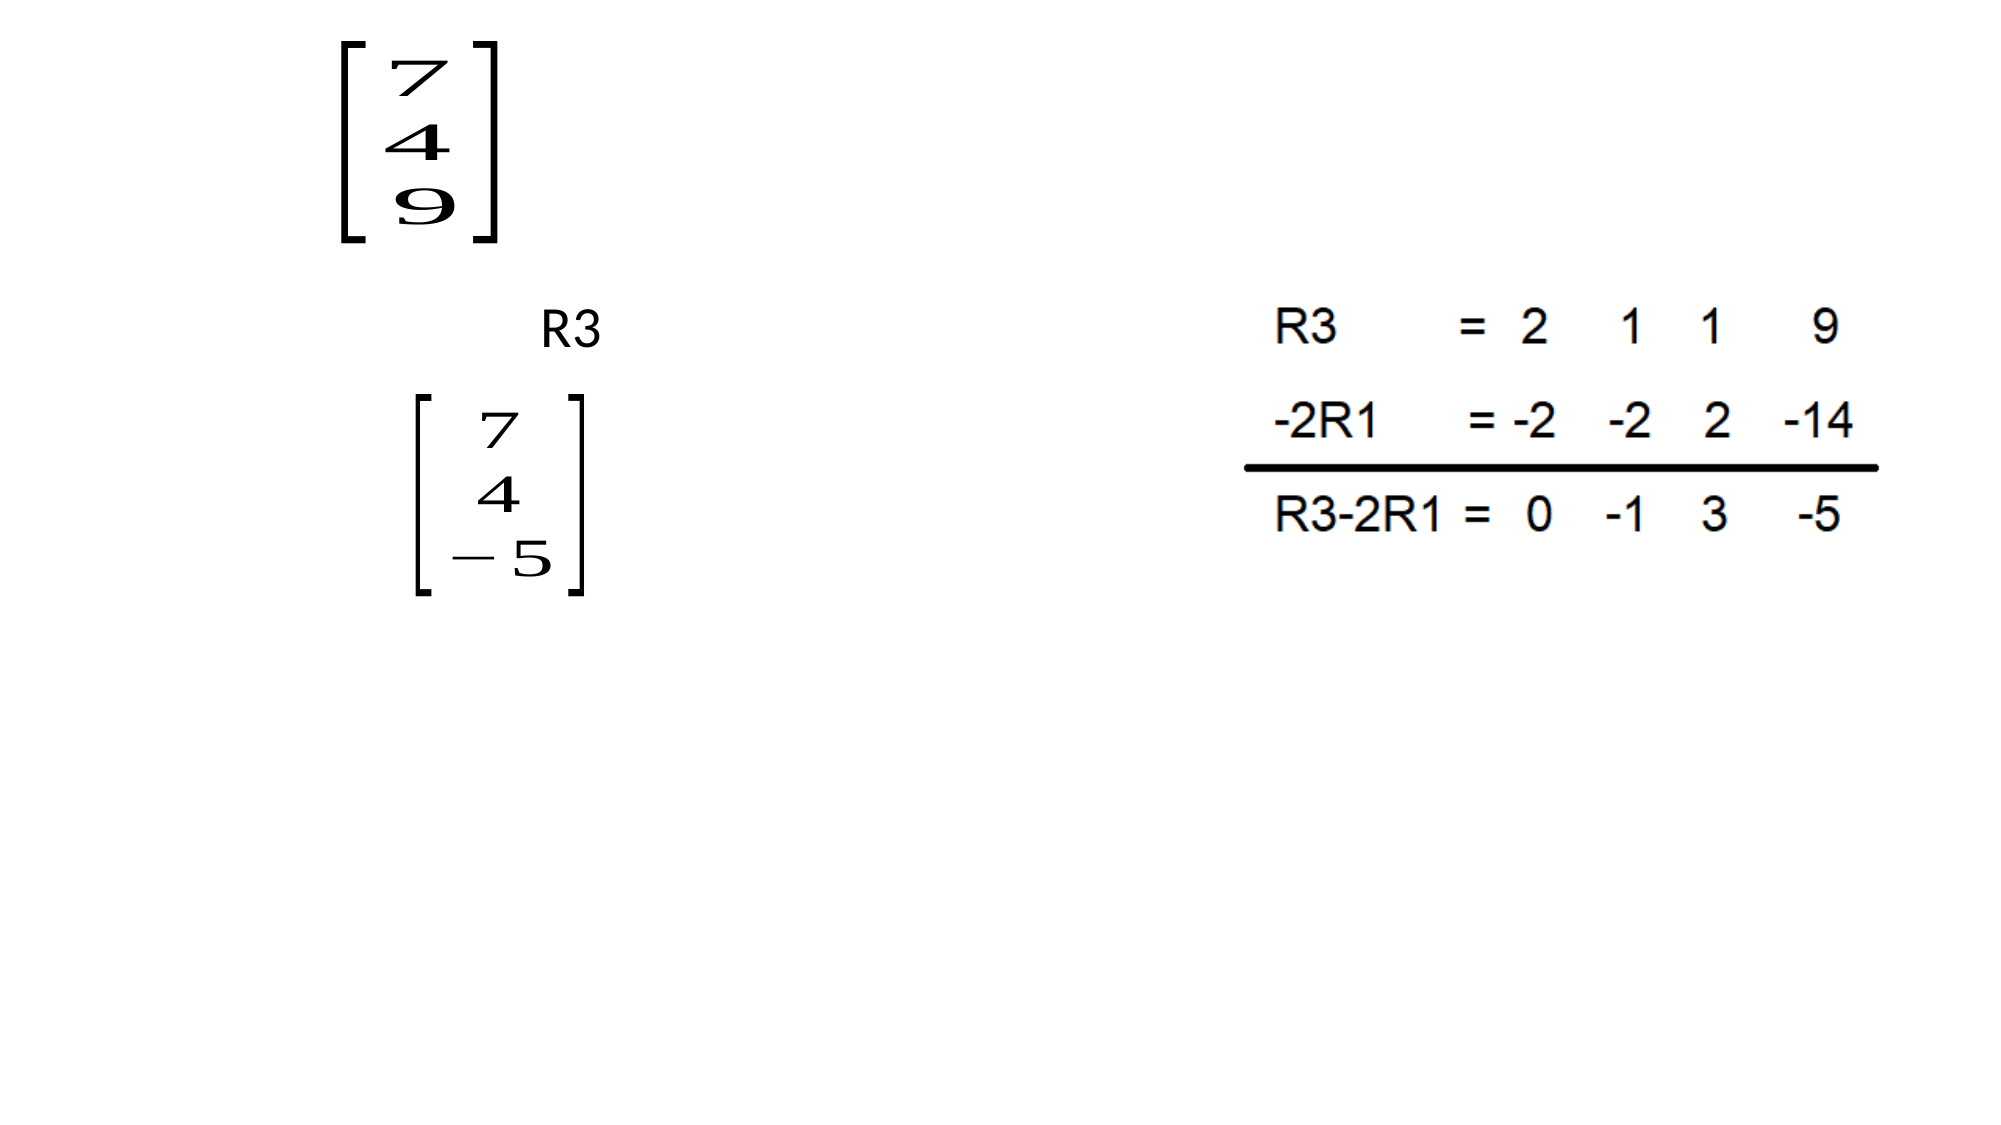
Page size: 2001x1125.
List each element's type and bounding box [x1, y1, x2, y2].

picture [1235, 278, 1901, 563]
